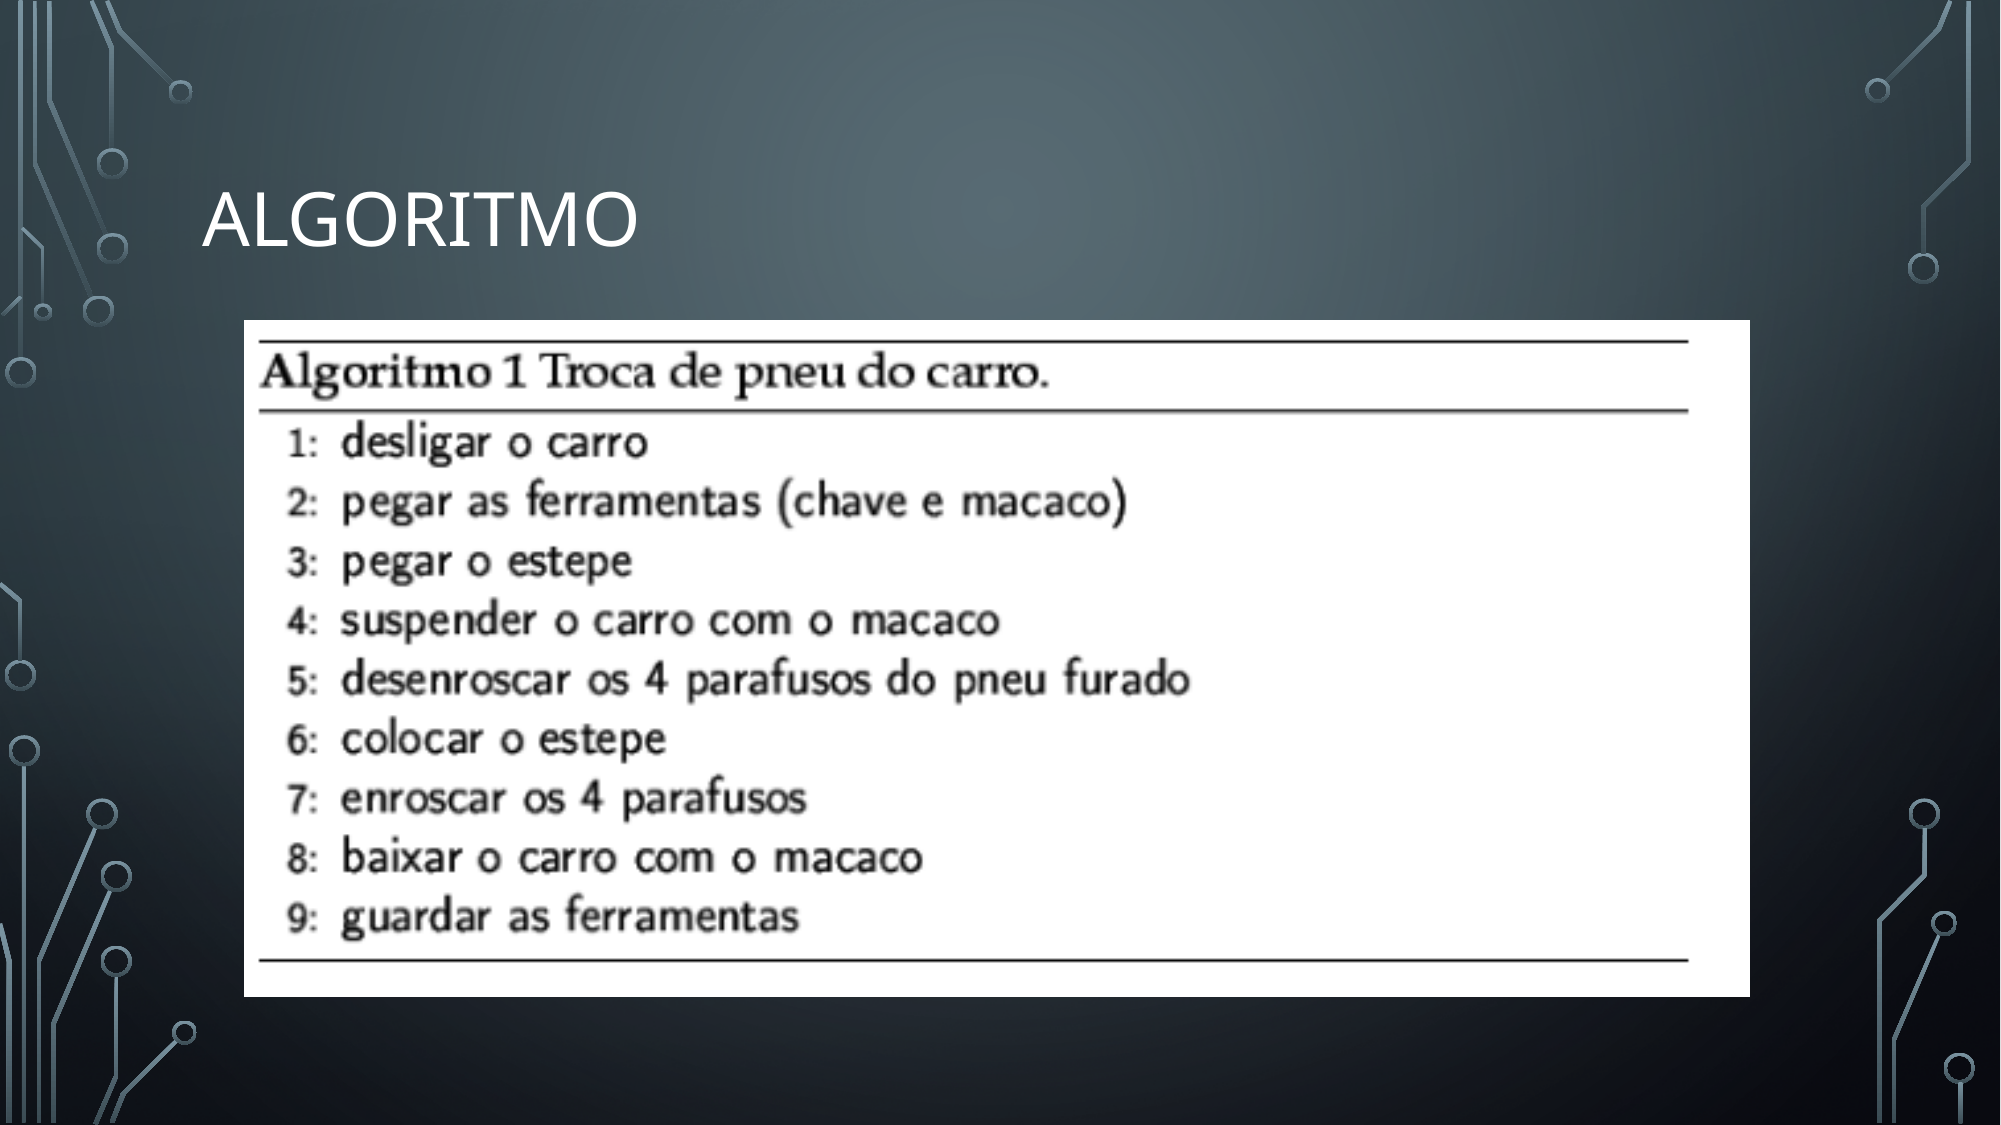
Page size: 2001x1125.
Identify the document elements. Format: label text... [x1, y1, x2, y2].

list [243, 319, 1750, 997]
title Algoritmo [187, 101, 1813, 344]
